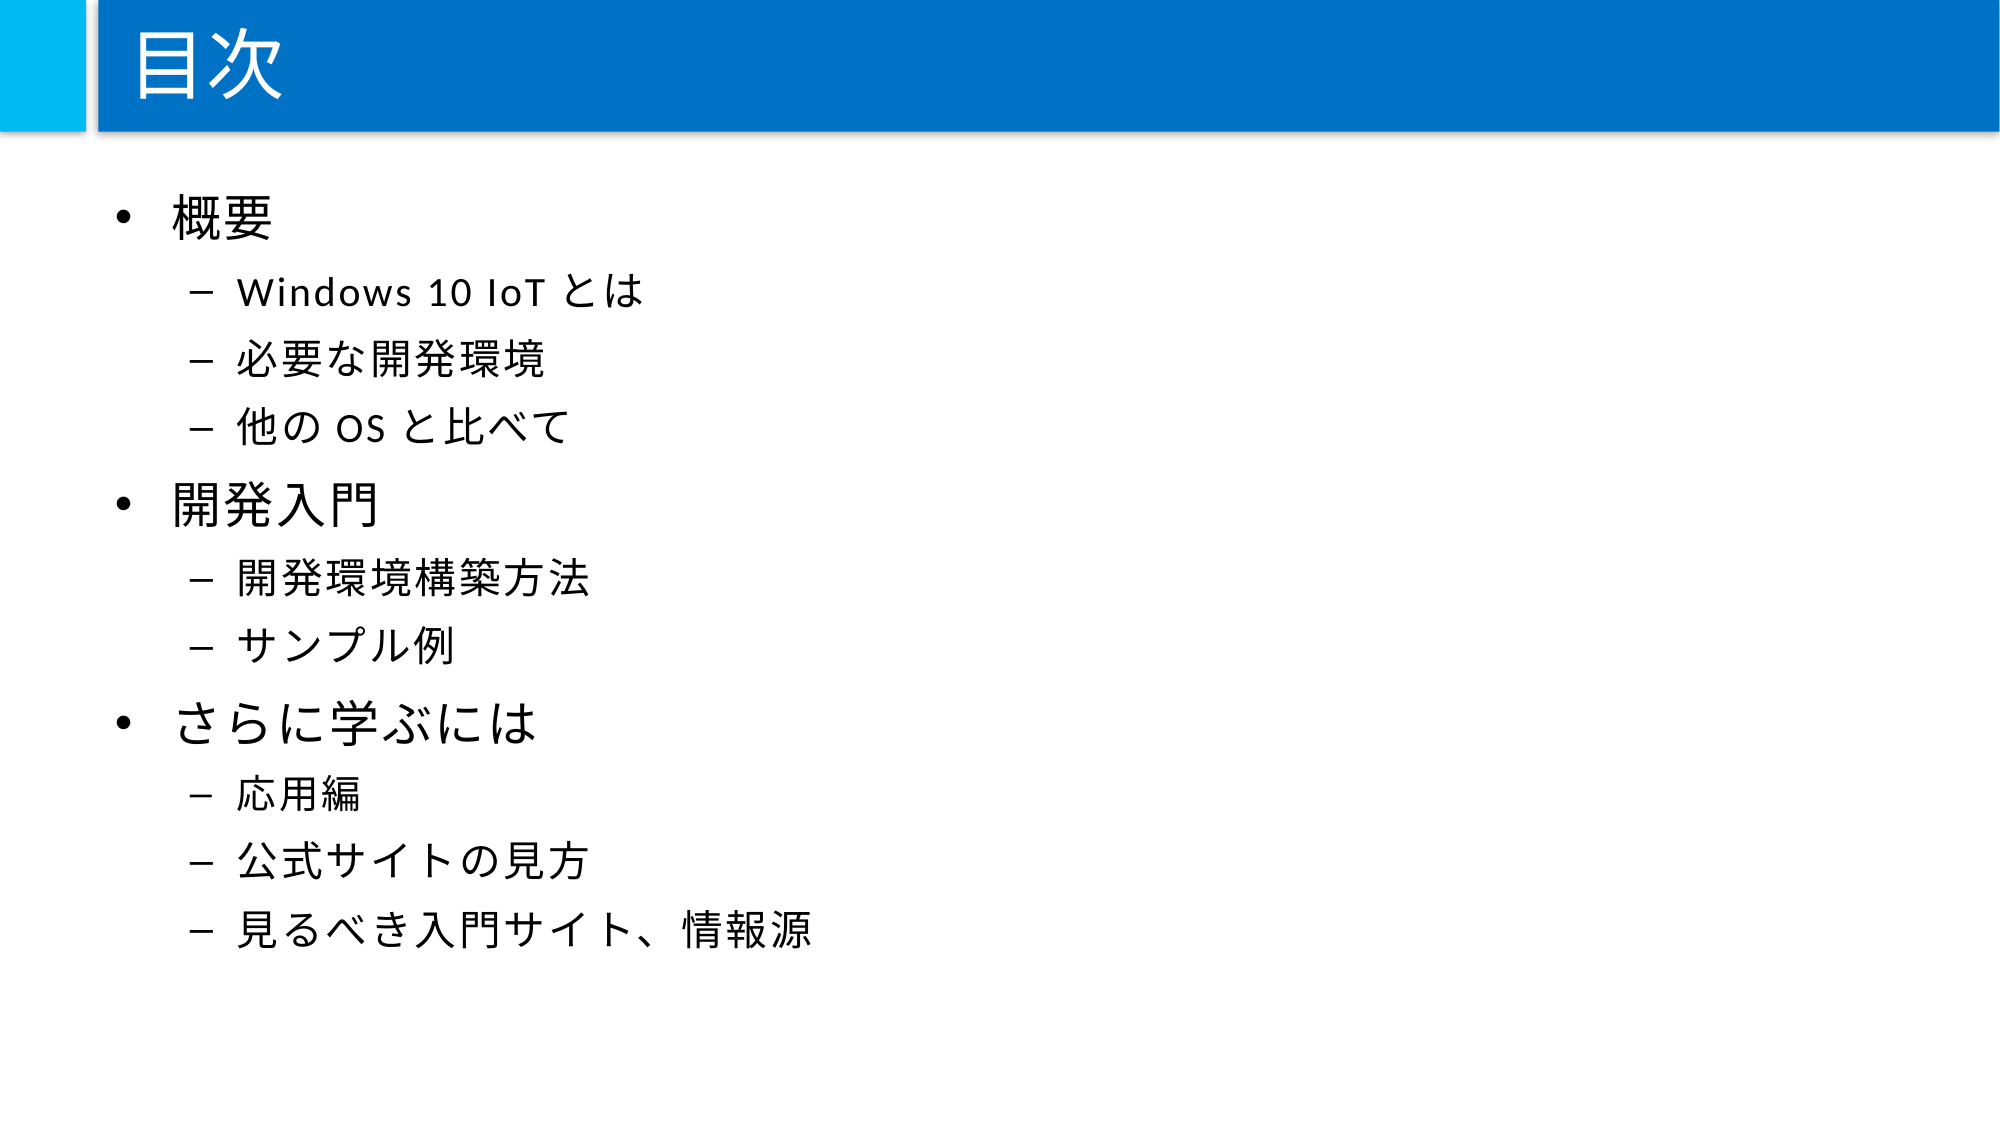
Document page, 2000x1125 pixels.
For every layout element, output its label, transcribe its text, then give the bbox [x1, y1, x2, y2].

list 概要 Windows 10 IoTとは 必要な開発環境 他のOSと比べて 開発入門 開発環境構築方法 サンプル例 さらに学ぶには 応用編 公式サイトの見方 見るべき入門サイト、情報源 [99, 166, 1900, 1044]
title 目次 [98, 0, 2000, 132]
